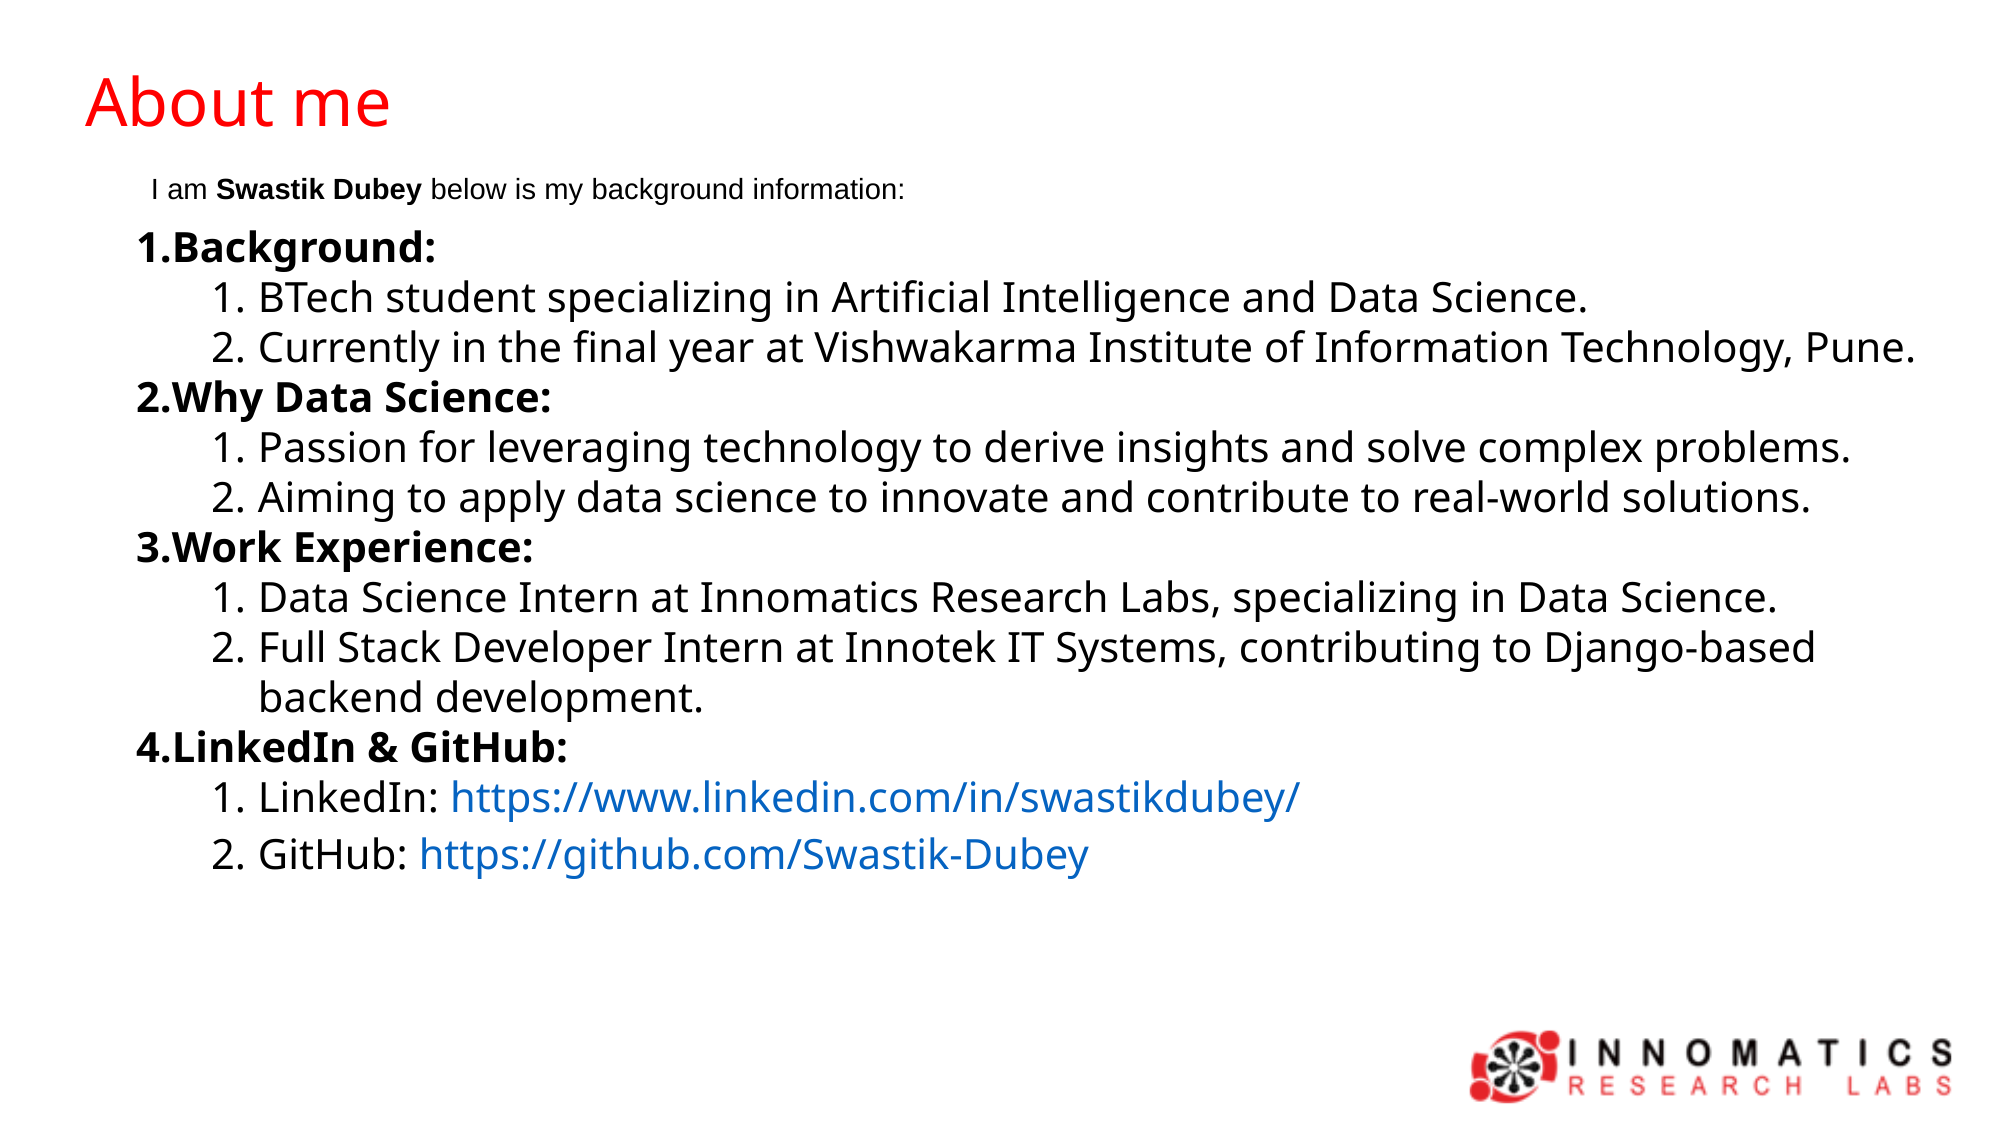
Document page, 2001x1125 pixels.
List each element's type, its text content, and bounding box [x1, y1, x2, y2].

picture [1445, 1014, 1975, 1125]
text_box Background: BTech student specializing in Artificial Intelligence and Data Science. Currently in the final year at Vishwakarma Institute of Information Technology, Pune. Why Data Science: Passion for leveraging technology to derive insights and solve complex problems. Aiming to apply data science to innovate and contribute to real-world solutions. Work Experience: Data Science Intern at Innomatics Research Labs, specializing in Data Science. Full Stack Developer Intern at Innotek IT Systems, contributing to Django-based backend development. LinkedIn & GitHub: LinkedIn: https://www.linkedin.com/in/swastikdubey/ GitHub: https://github.com/Swastik-Dubey [121, 213, 1966, 893]
text_box About me [70, 68, 1071, 148]
text_box I am Swastik Dubey below is my background information: [136, 162, 1281, 213]
